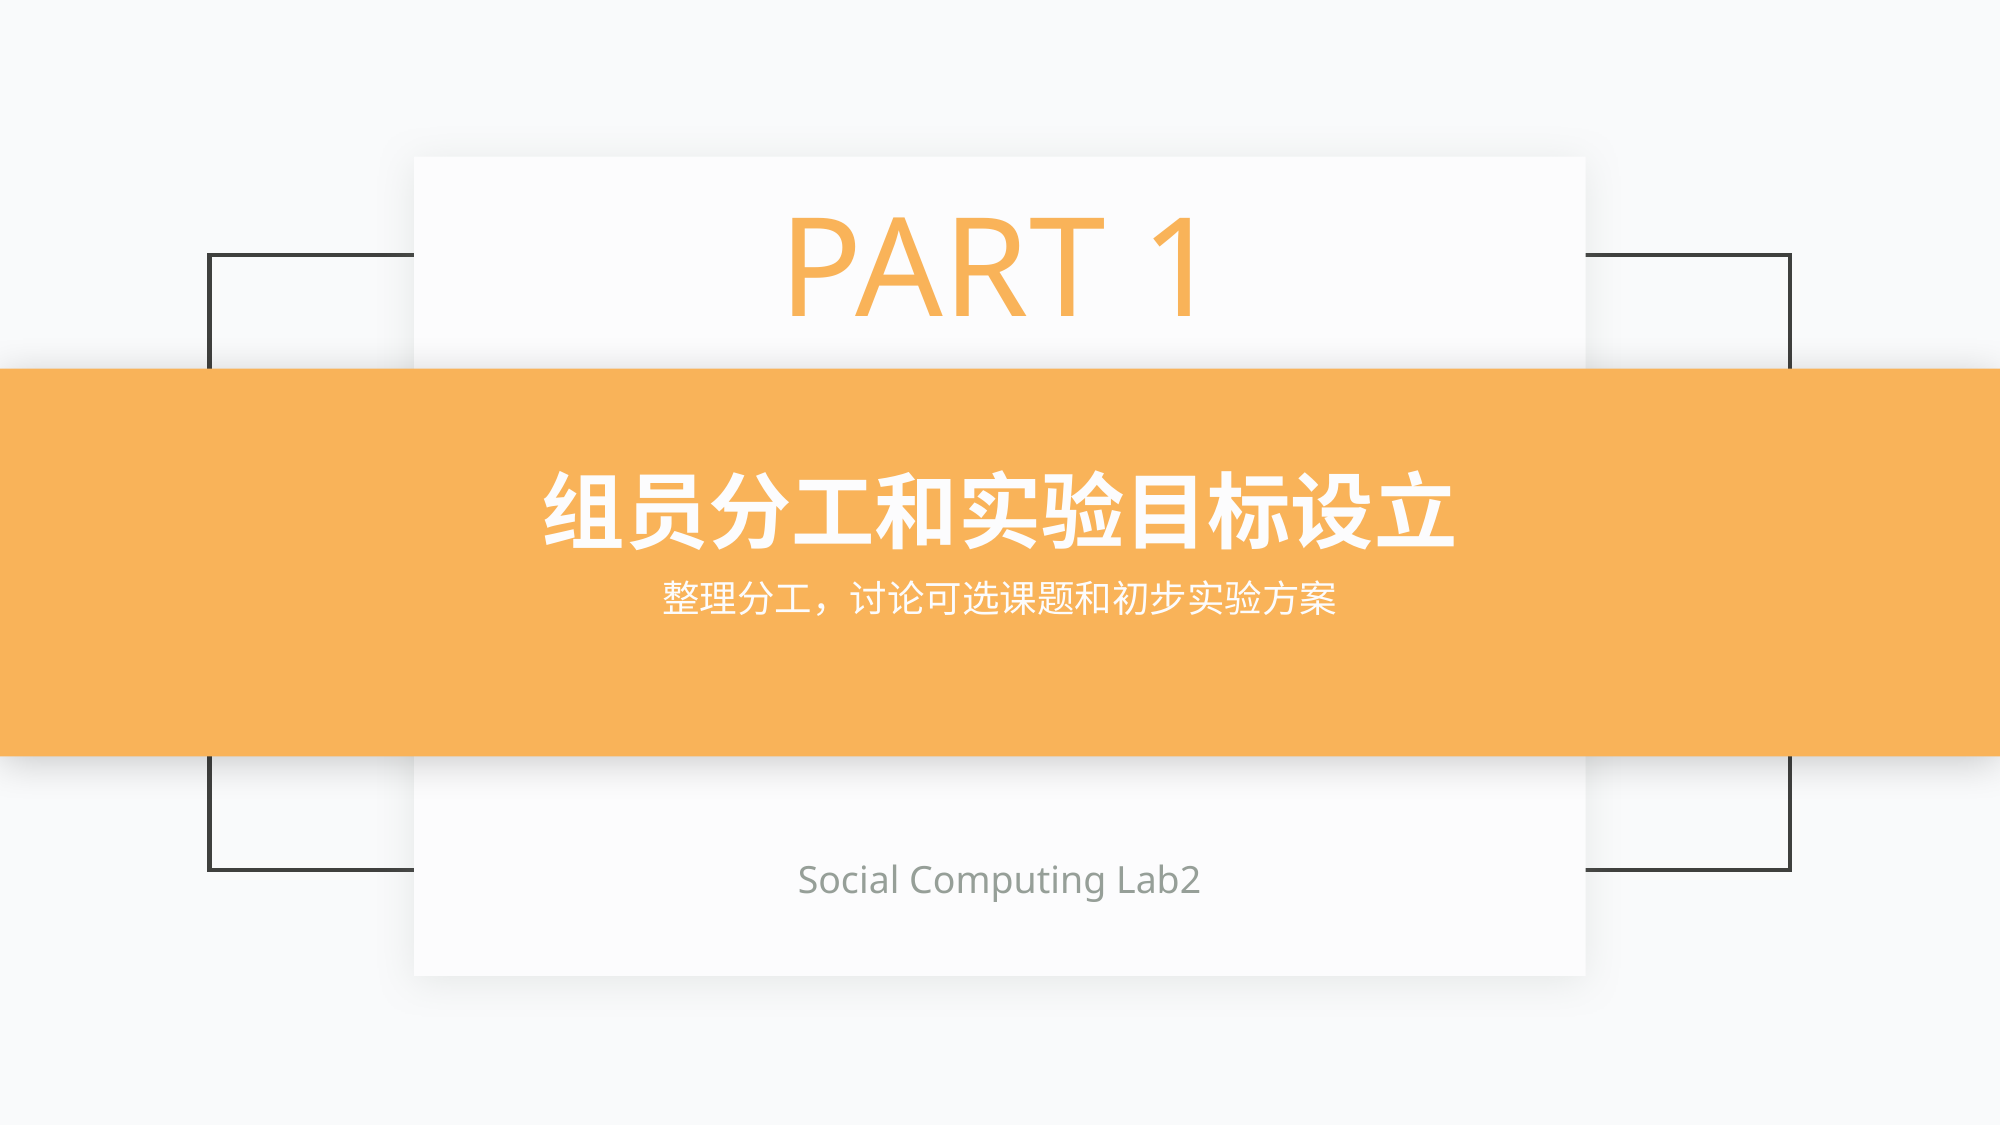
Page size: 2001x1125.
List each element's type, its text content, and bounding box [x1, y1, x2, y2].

text_box [1597, 788, 1791, 871]
text_box [413, 788, 1587, 977]
text_box 组员分工和实验目标设立 [527, 451, 1473, 567]
text_box Social Computing Lab2 [783, 848, 1217, 909]
text_box [1597, 254, 1791, 353]
text_box [208, 254, 403, 353]
text_box 整理分工，讨论可选课题和初步实验方案 [525, 567, 1474, 628]
text_box [208, 788, 403, 871]
text_box [413, 156, 1587, 353]
text_box [0, 368, 2000, 757]
text_box PART 1 [764, 171, 1235, 352]
